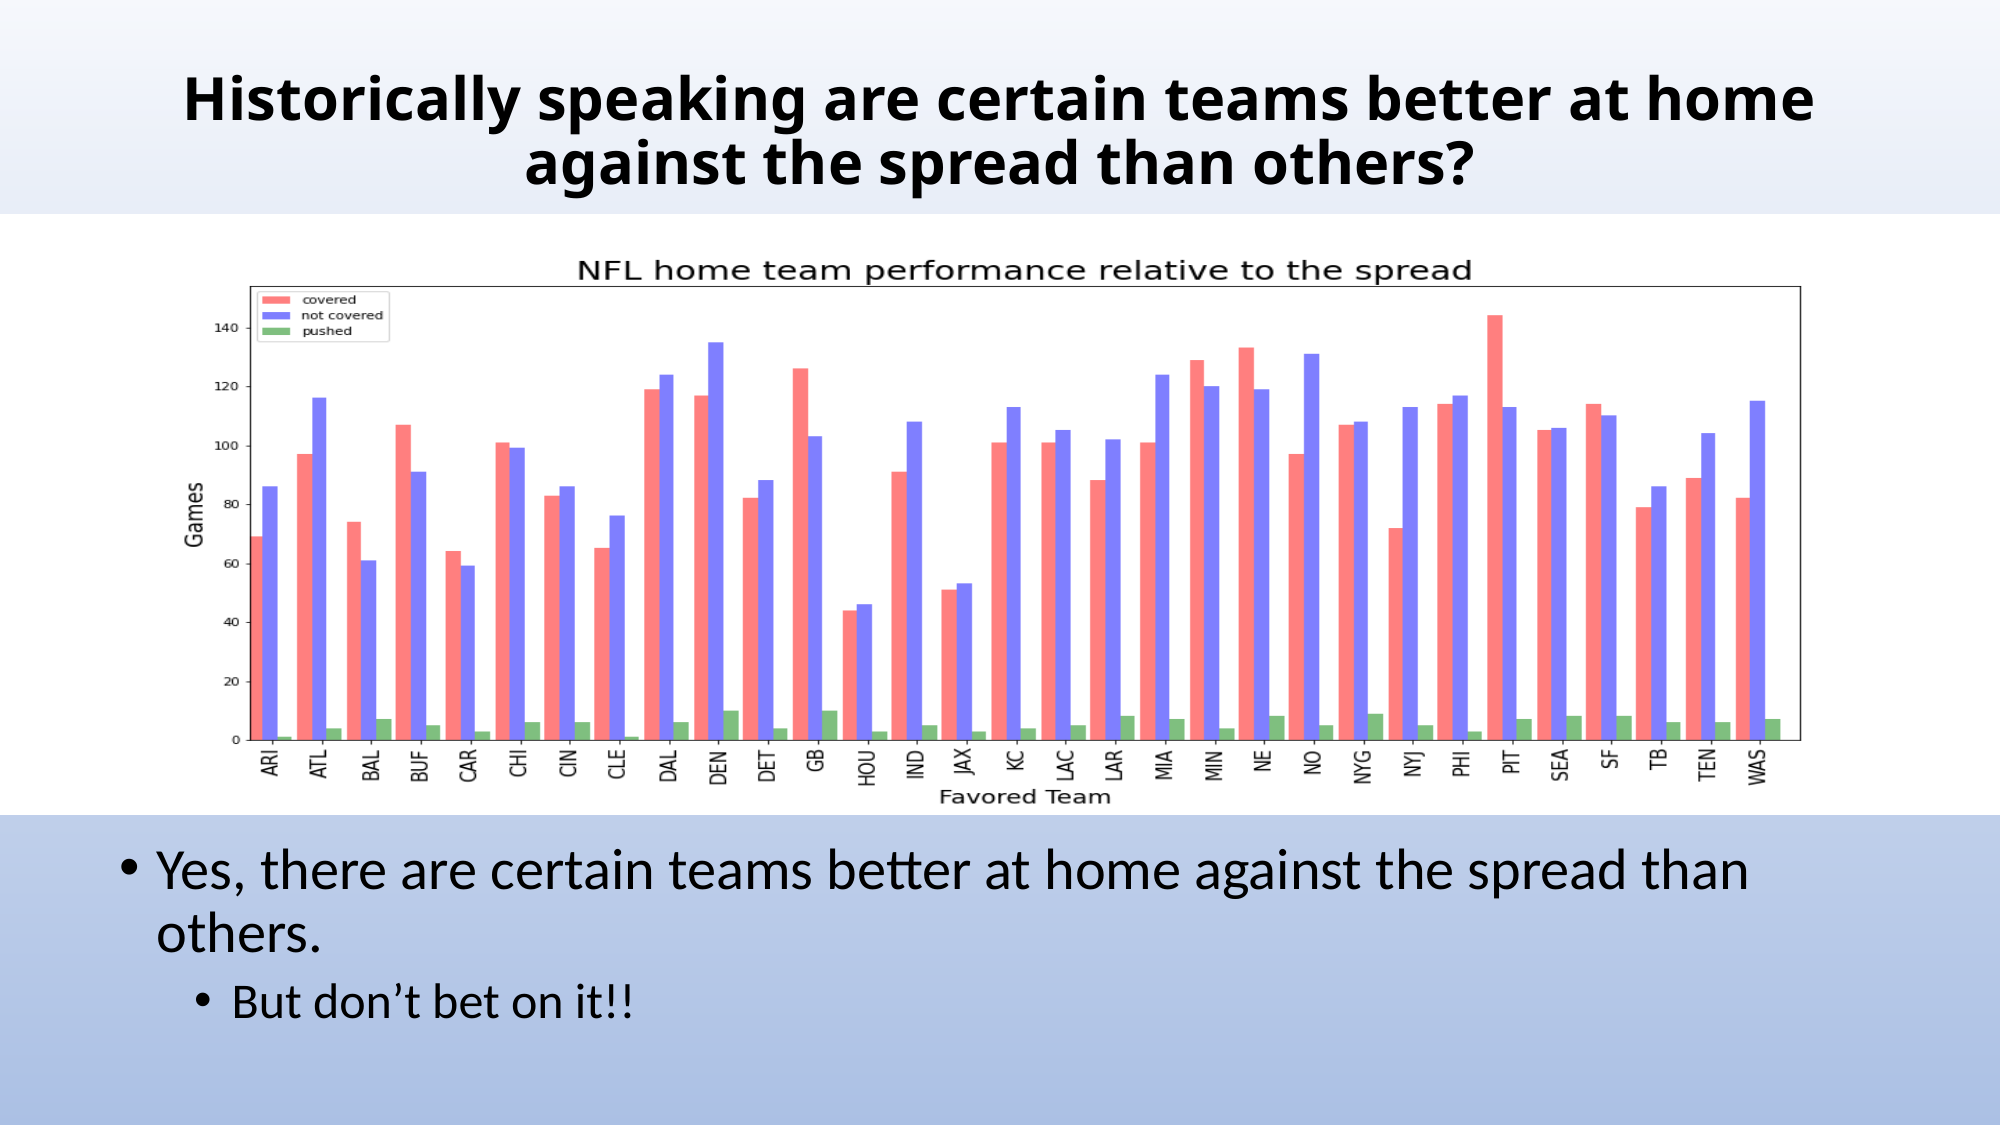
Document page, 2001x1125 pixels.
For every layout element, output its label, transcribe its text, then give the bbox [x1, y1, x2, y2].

picture [0, 214, 2000, 815]
list Yes, there are certain teams better at home against the spread than others. But don’t bet on it!! [104, 831, 1863, 1049]
title Historically speaking are certain teams better at home against the spread than others? [137, 59, 1863, 214]
